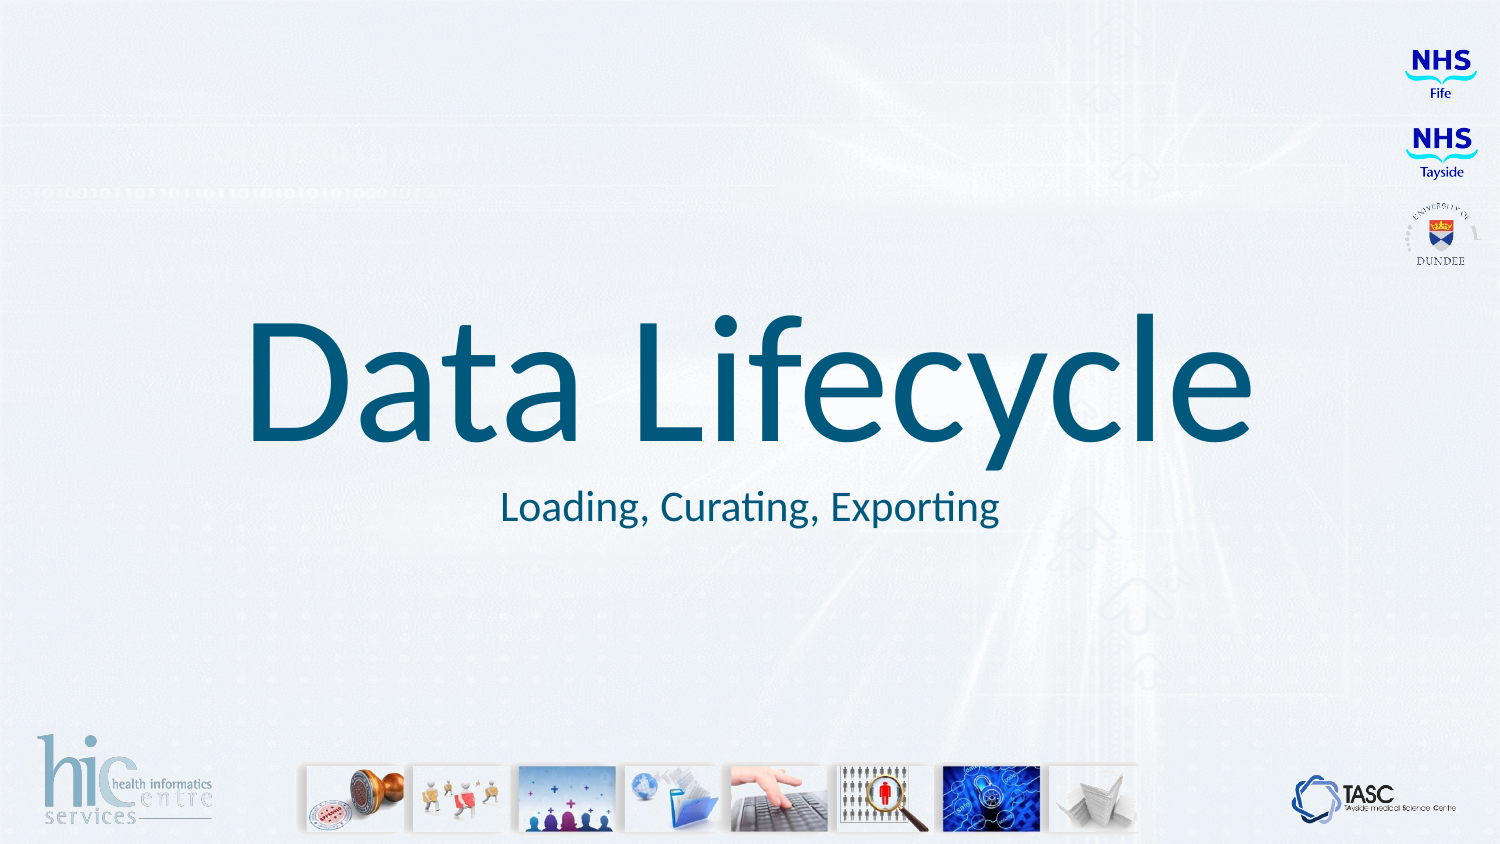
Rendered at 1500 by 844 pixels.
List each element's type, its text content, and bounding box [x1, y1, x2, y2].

picture [1402, 36, 1481, 190]
picture [1405, 203, 1481, 266]
list Data Lifecycle Loading, Curating, Exporting [103, 303, 1397, 714]
picture [287, 753, 1150, 843]
picture [1290, 772, 1464, 828]
